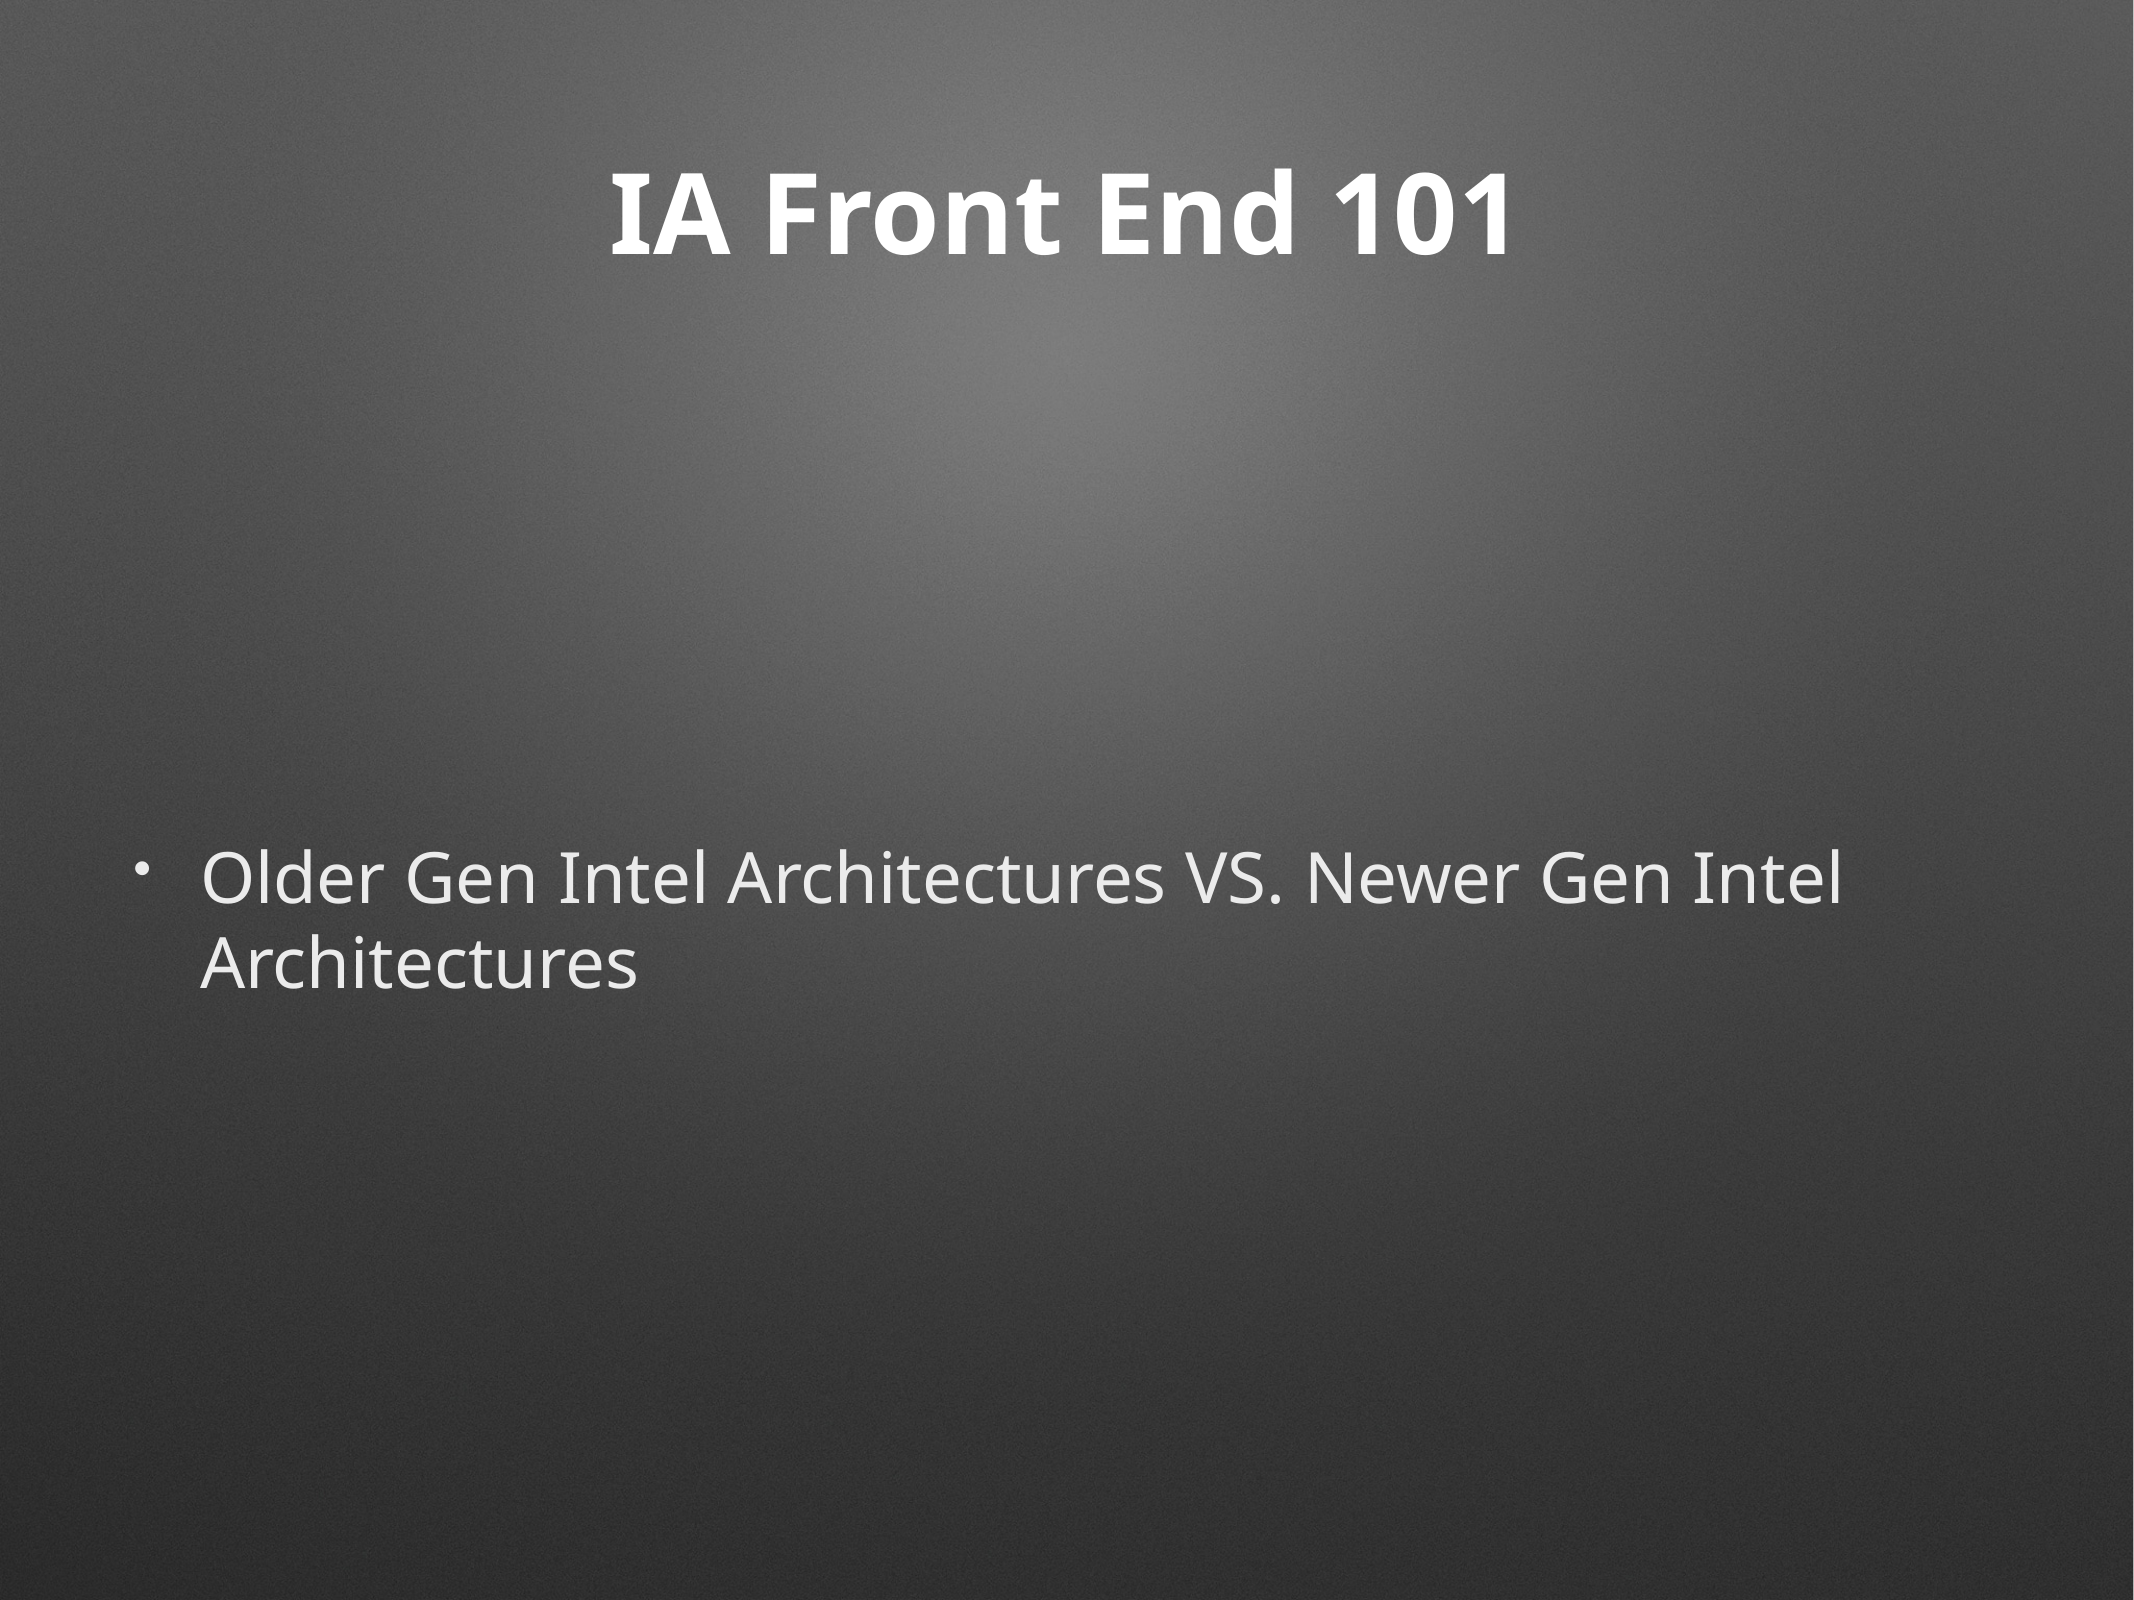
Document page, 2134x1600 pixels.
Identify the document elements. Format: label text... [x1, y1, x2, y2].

picture [0, 0, 2134, 1600]
list Older Gen Intel Architectures VS. Newer Gen Intel Architectures [124, 395, 2009, 1441]
title IA Front End 101 [124, 32, 2009, 386]
